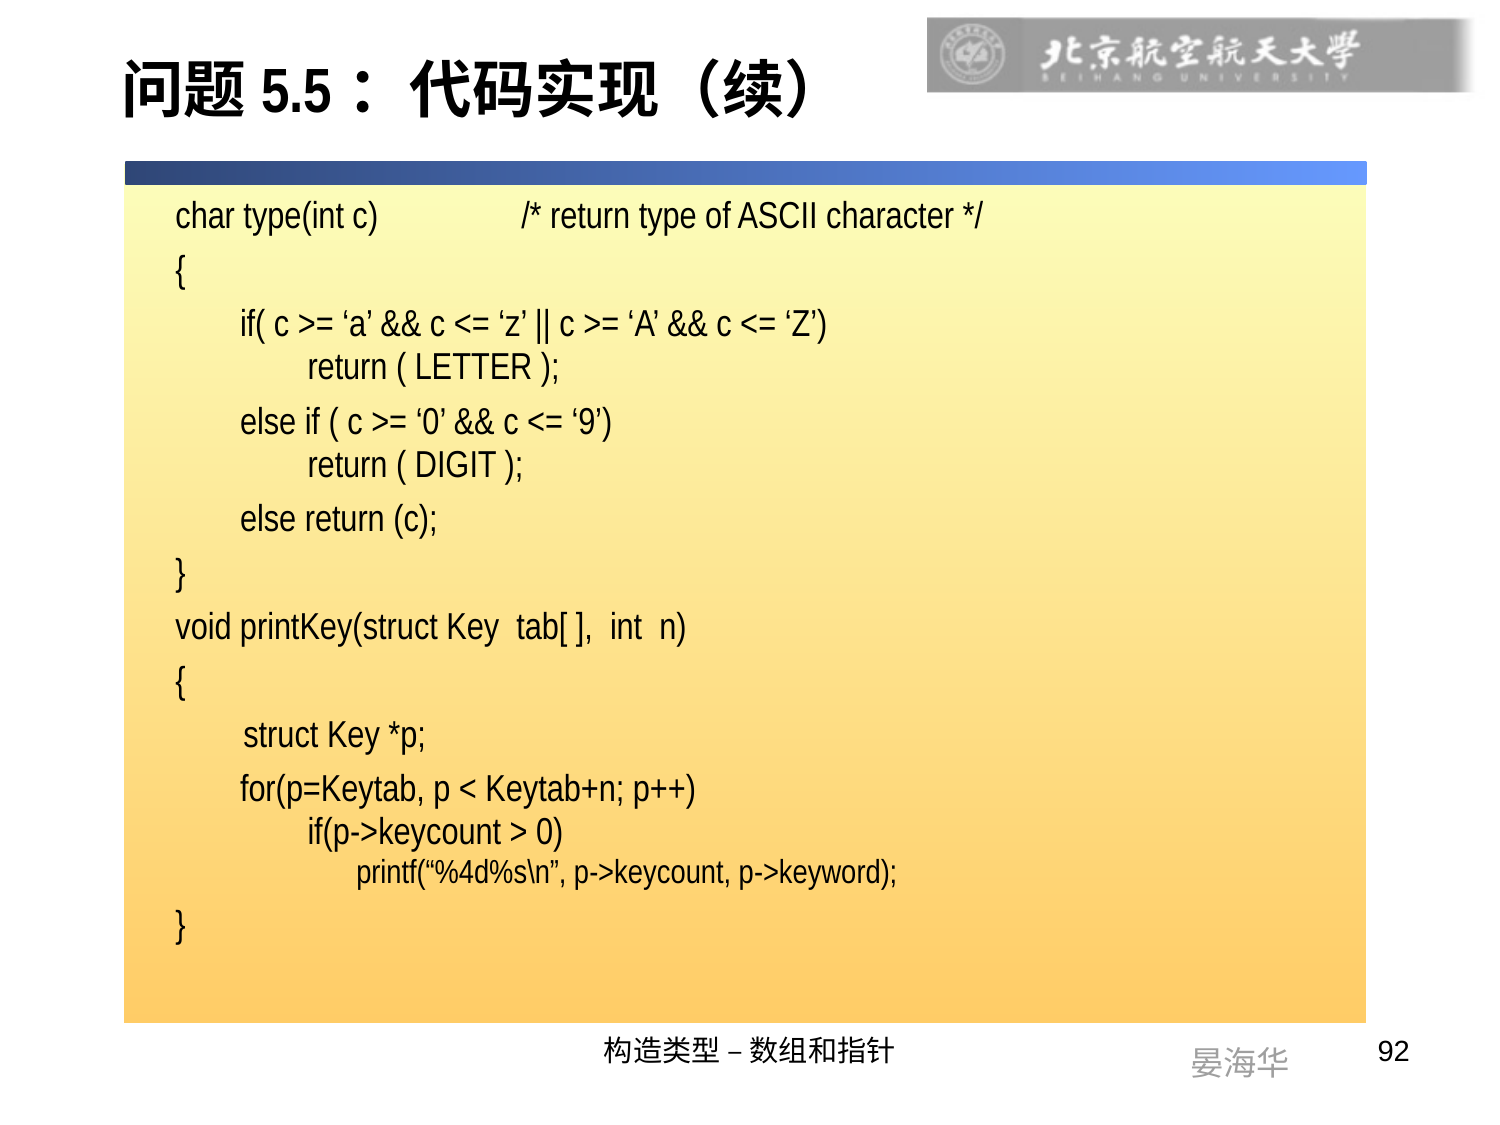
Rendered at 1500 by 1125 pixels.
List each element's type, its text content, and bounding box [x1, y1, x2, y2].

list char type(int c) /* return type of ASCII character */ { if( c >= ‘a’ && c <= ‘z’ || c >= ‘A’ && c <= ‘Z’) return ( LETTER ); else if ( c >= ‘0’ && c <= ‘9’) return ( DIGIT ); else return (c); } void printKey(struct Key tab[ ], int n) { struct Key *p; for(p=Keytab, p < Keytab+n; p++) if(p->keycount > 0) printf(“%4d%s\n”, p->keycount, p->keyword); } [160, 196, 1327, 1012]
slide_number 92 [1074, 1024, 1426, 1103]
footer 构造类型 – 数组和指针 [512, 1024, 988, 1103]
title 问题5.5：代码实现（续） [105, 25, 1450, 164]
picture [927, 0, 1500, 102]
